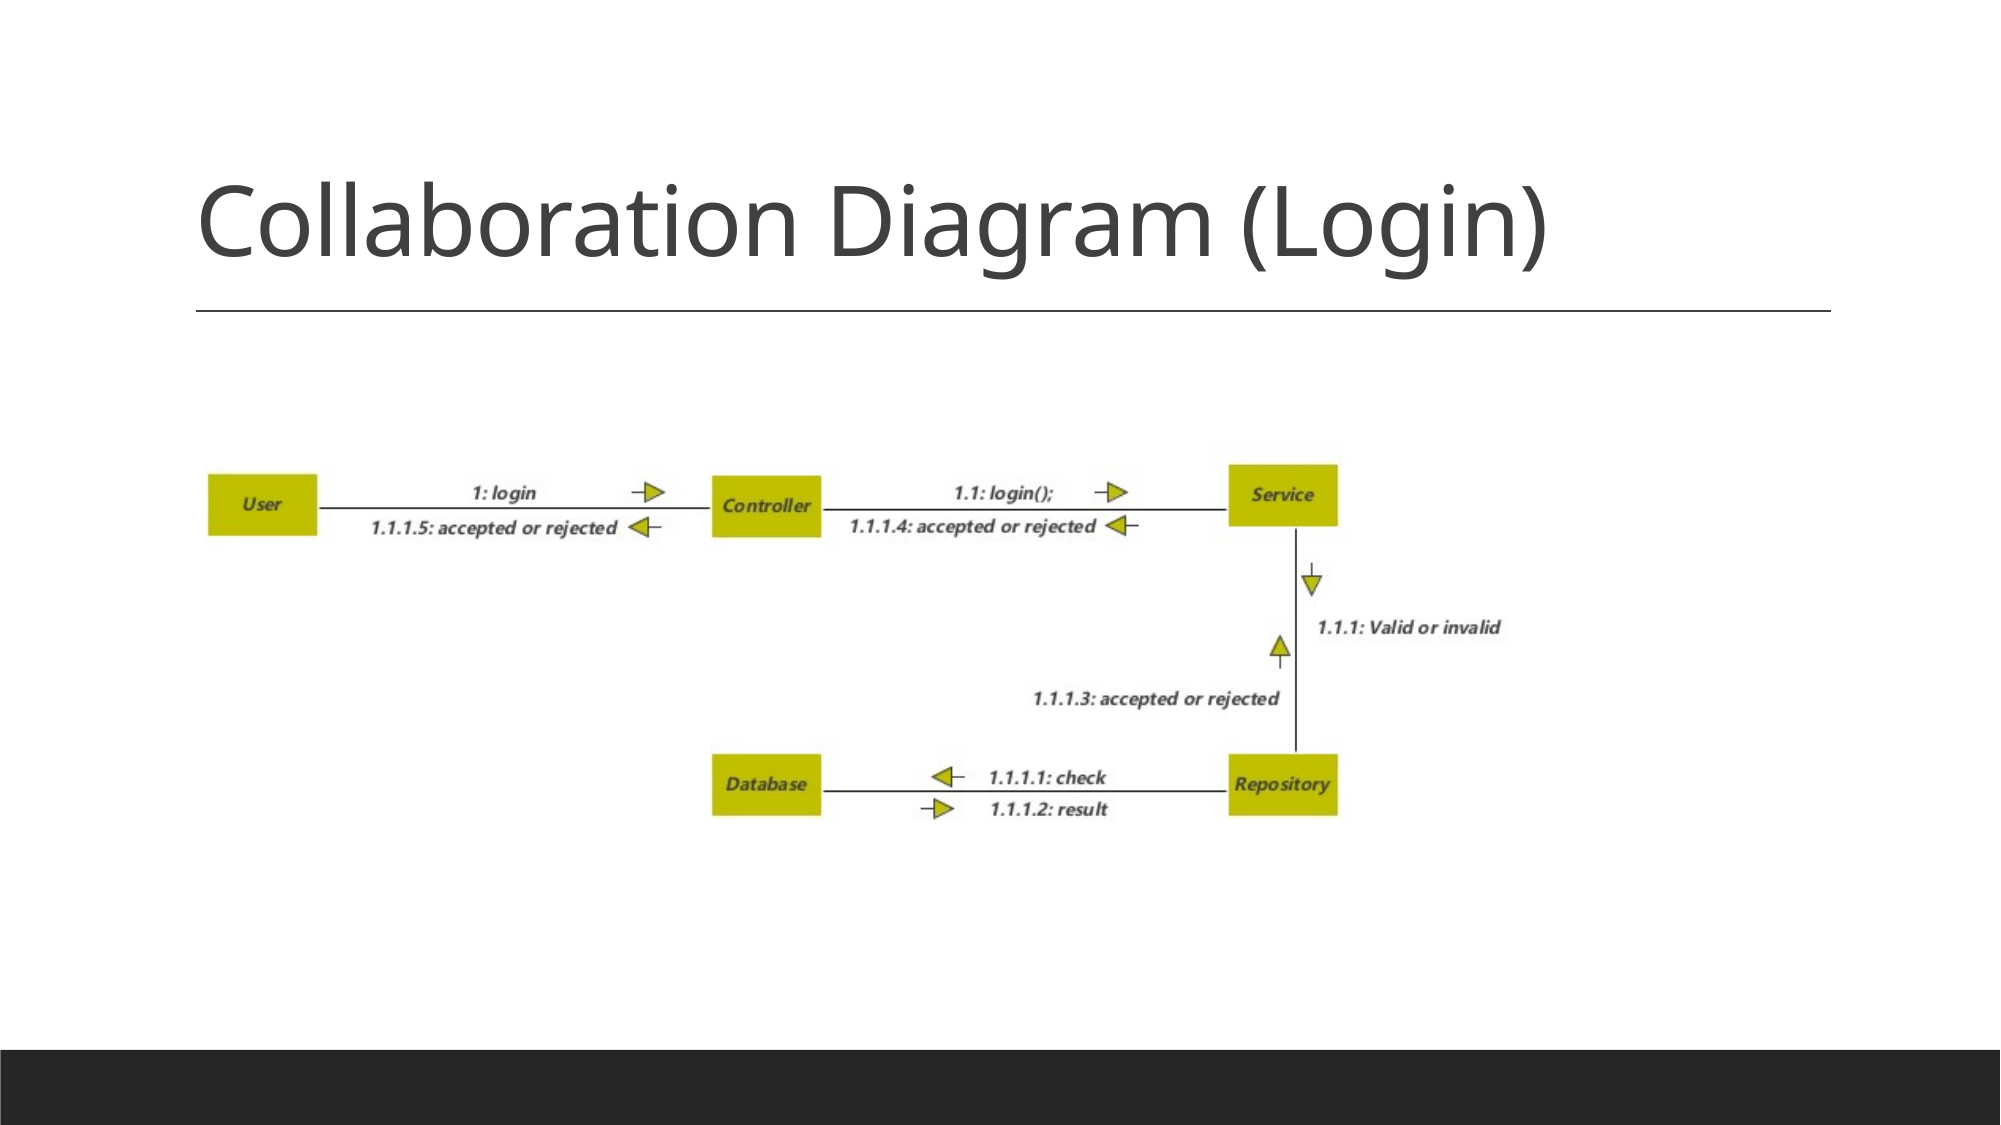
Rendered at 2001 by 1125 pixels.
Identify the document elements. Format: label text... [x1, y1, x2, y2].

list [179, 339, 1632, 990]
title Collaboration Diagram (Login) [180, 47, 1830, 285]
